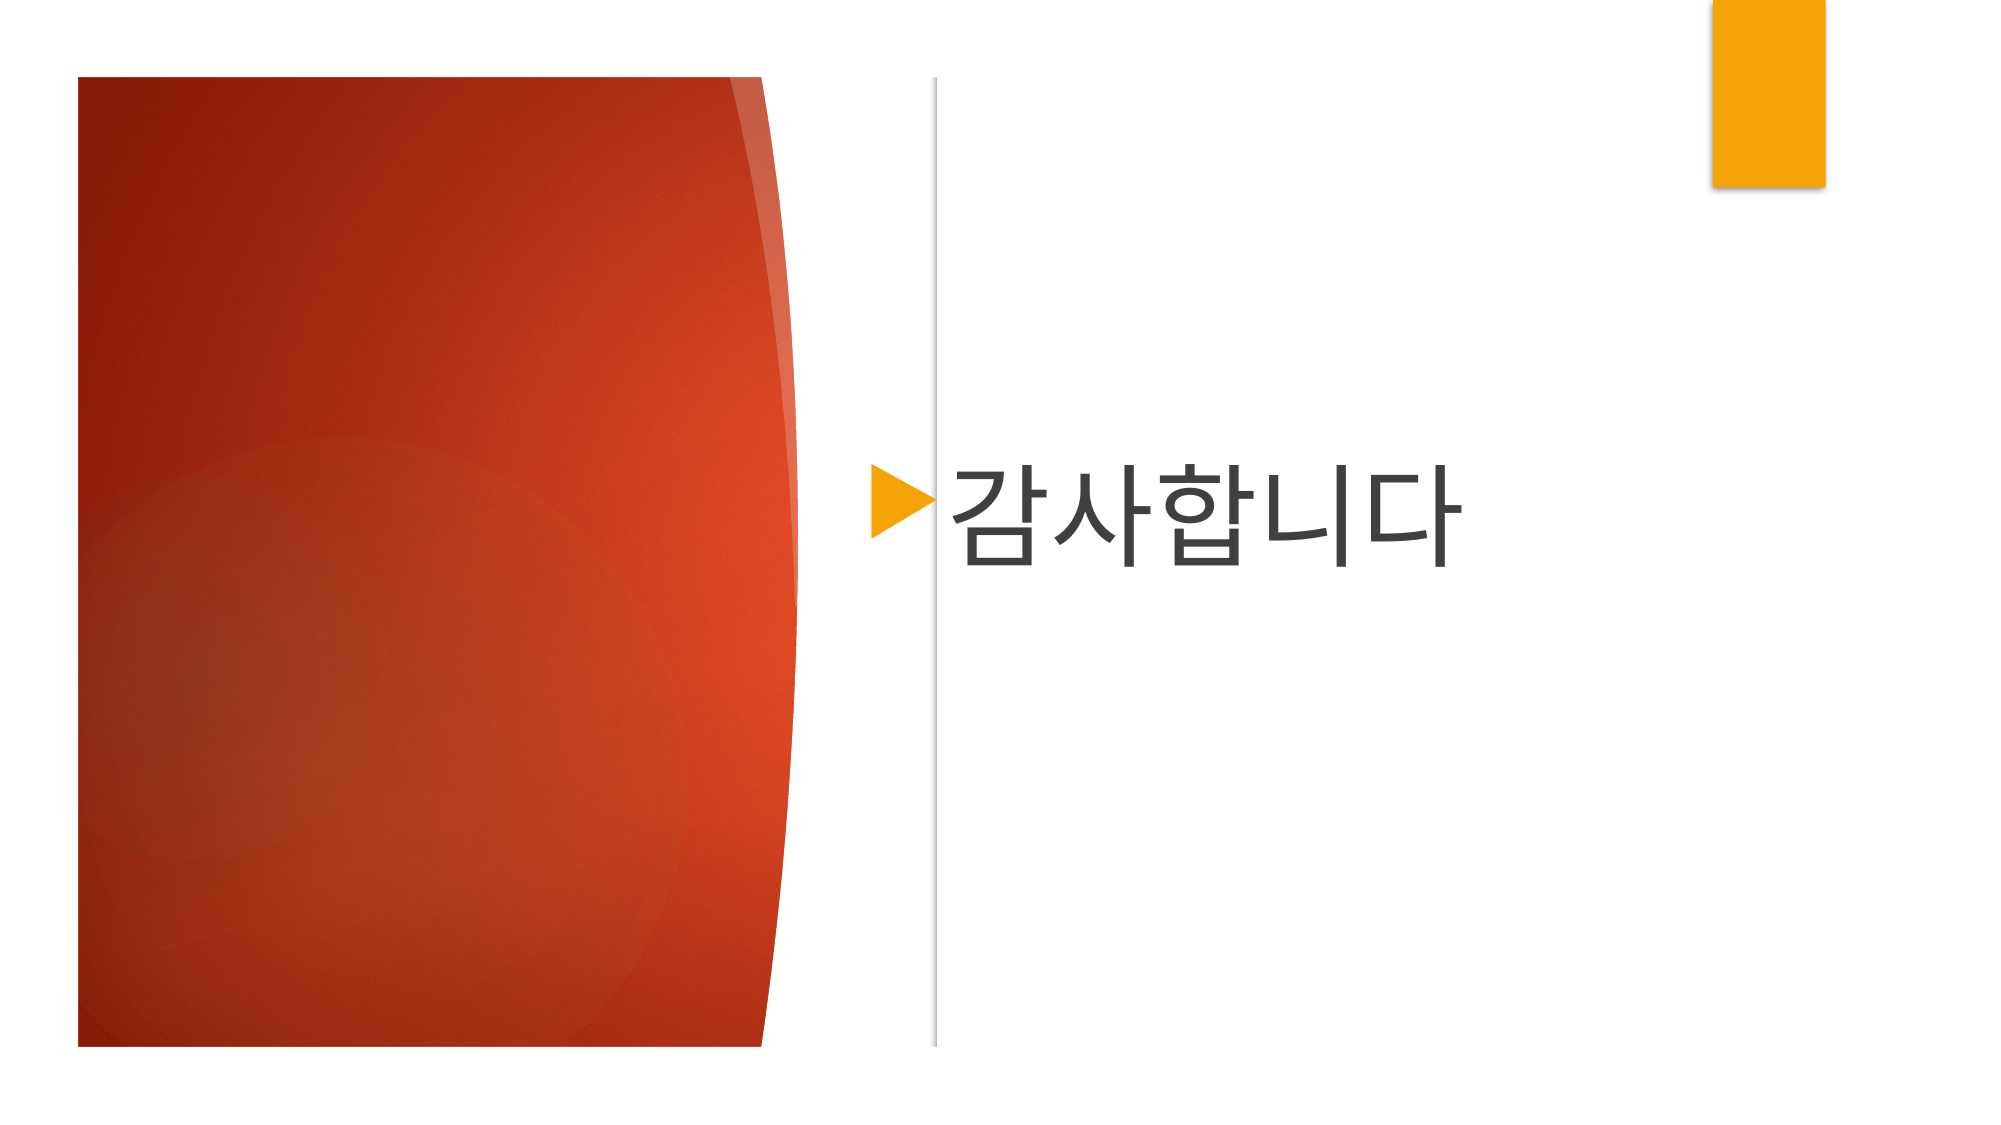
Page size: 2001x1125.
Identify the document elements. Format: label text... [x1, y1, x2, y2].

list 감사합니다 [848, 138, 1701, 889]
